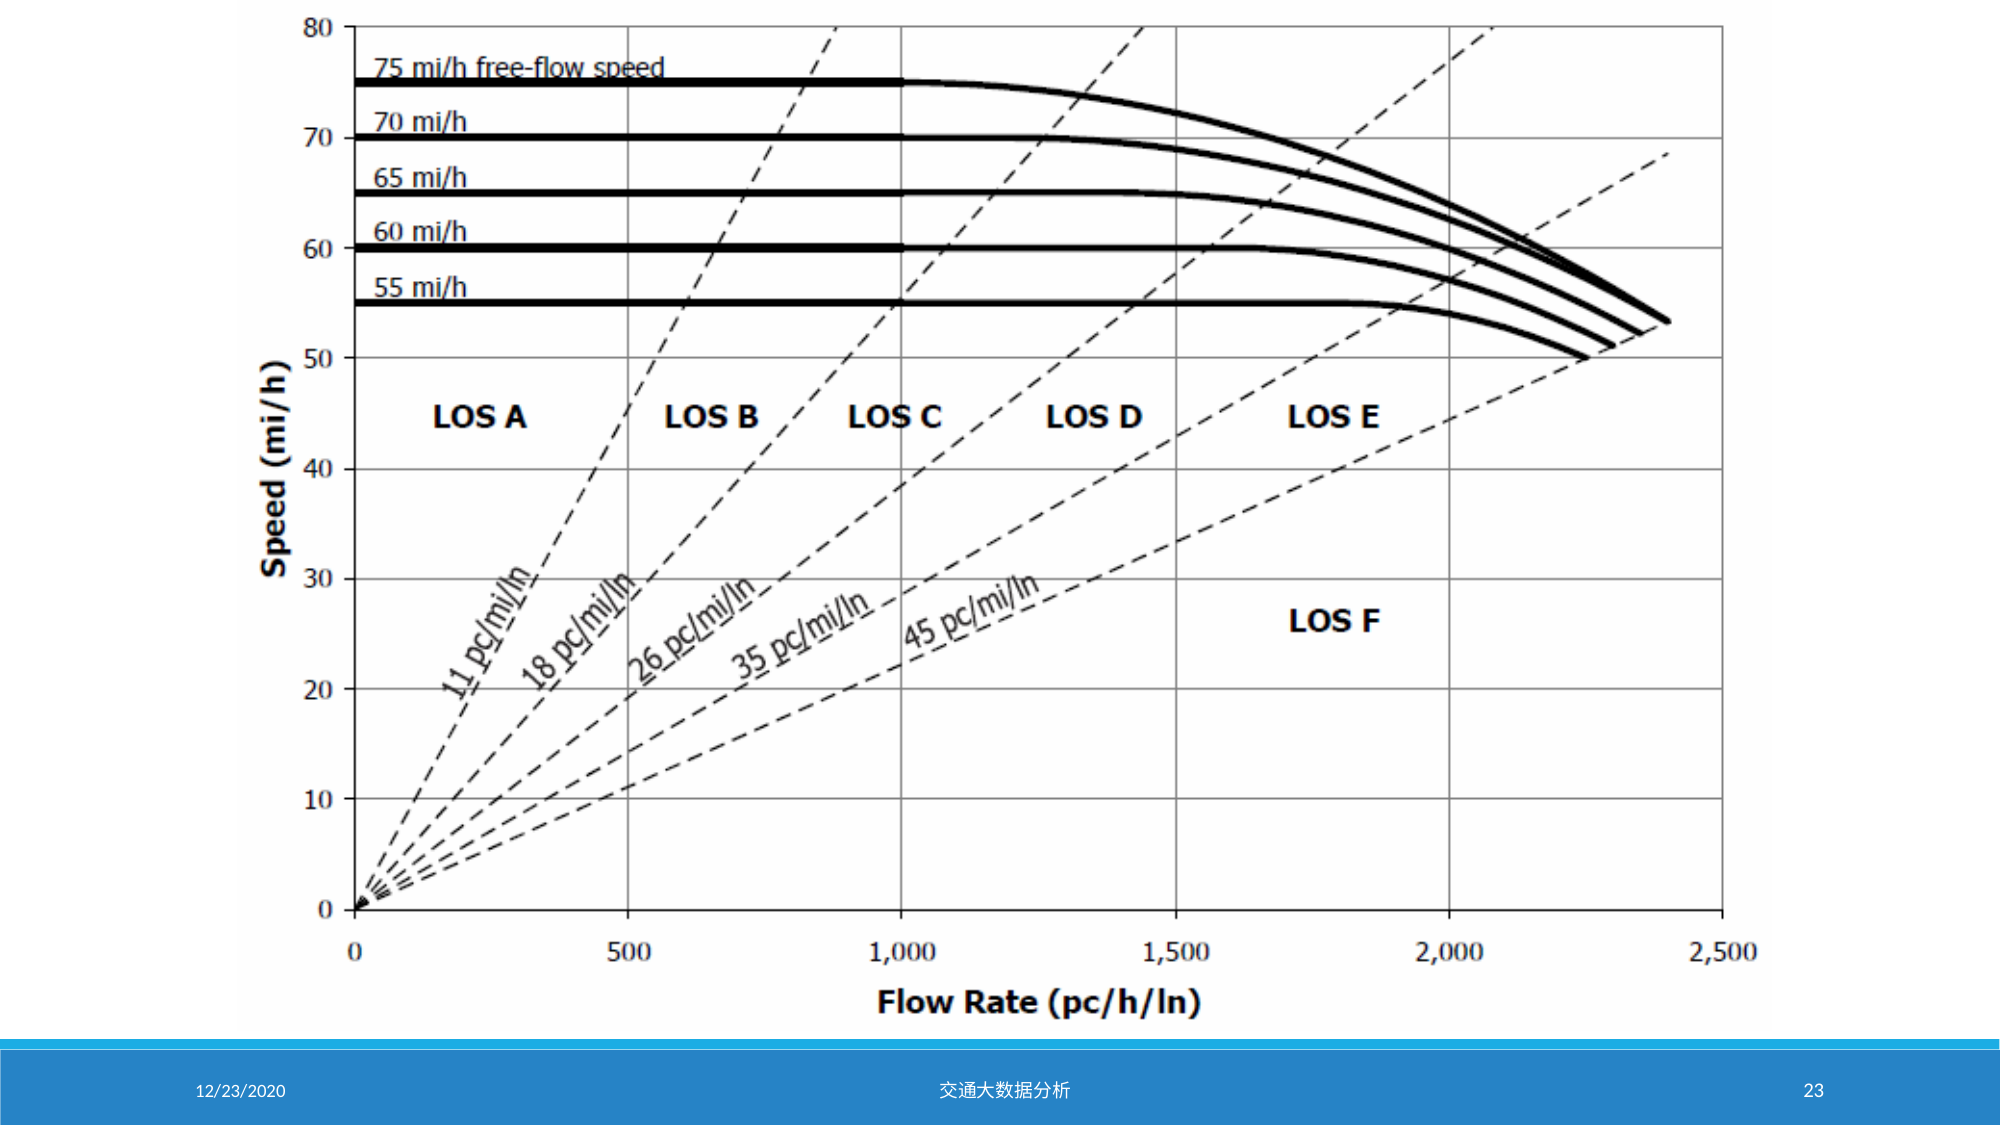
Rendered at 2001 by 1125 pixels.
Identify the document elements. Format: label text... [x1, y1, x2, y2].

picture [236, 0, 1773, 1032]
footer 交通大数据分析 [609, 1059, 1401, 1120]
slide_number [179, 1059, 586, 1120]
slide_number 23 [1624, 1059, 1840, 1120]
